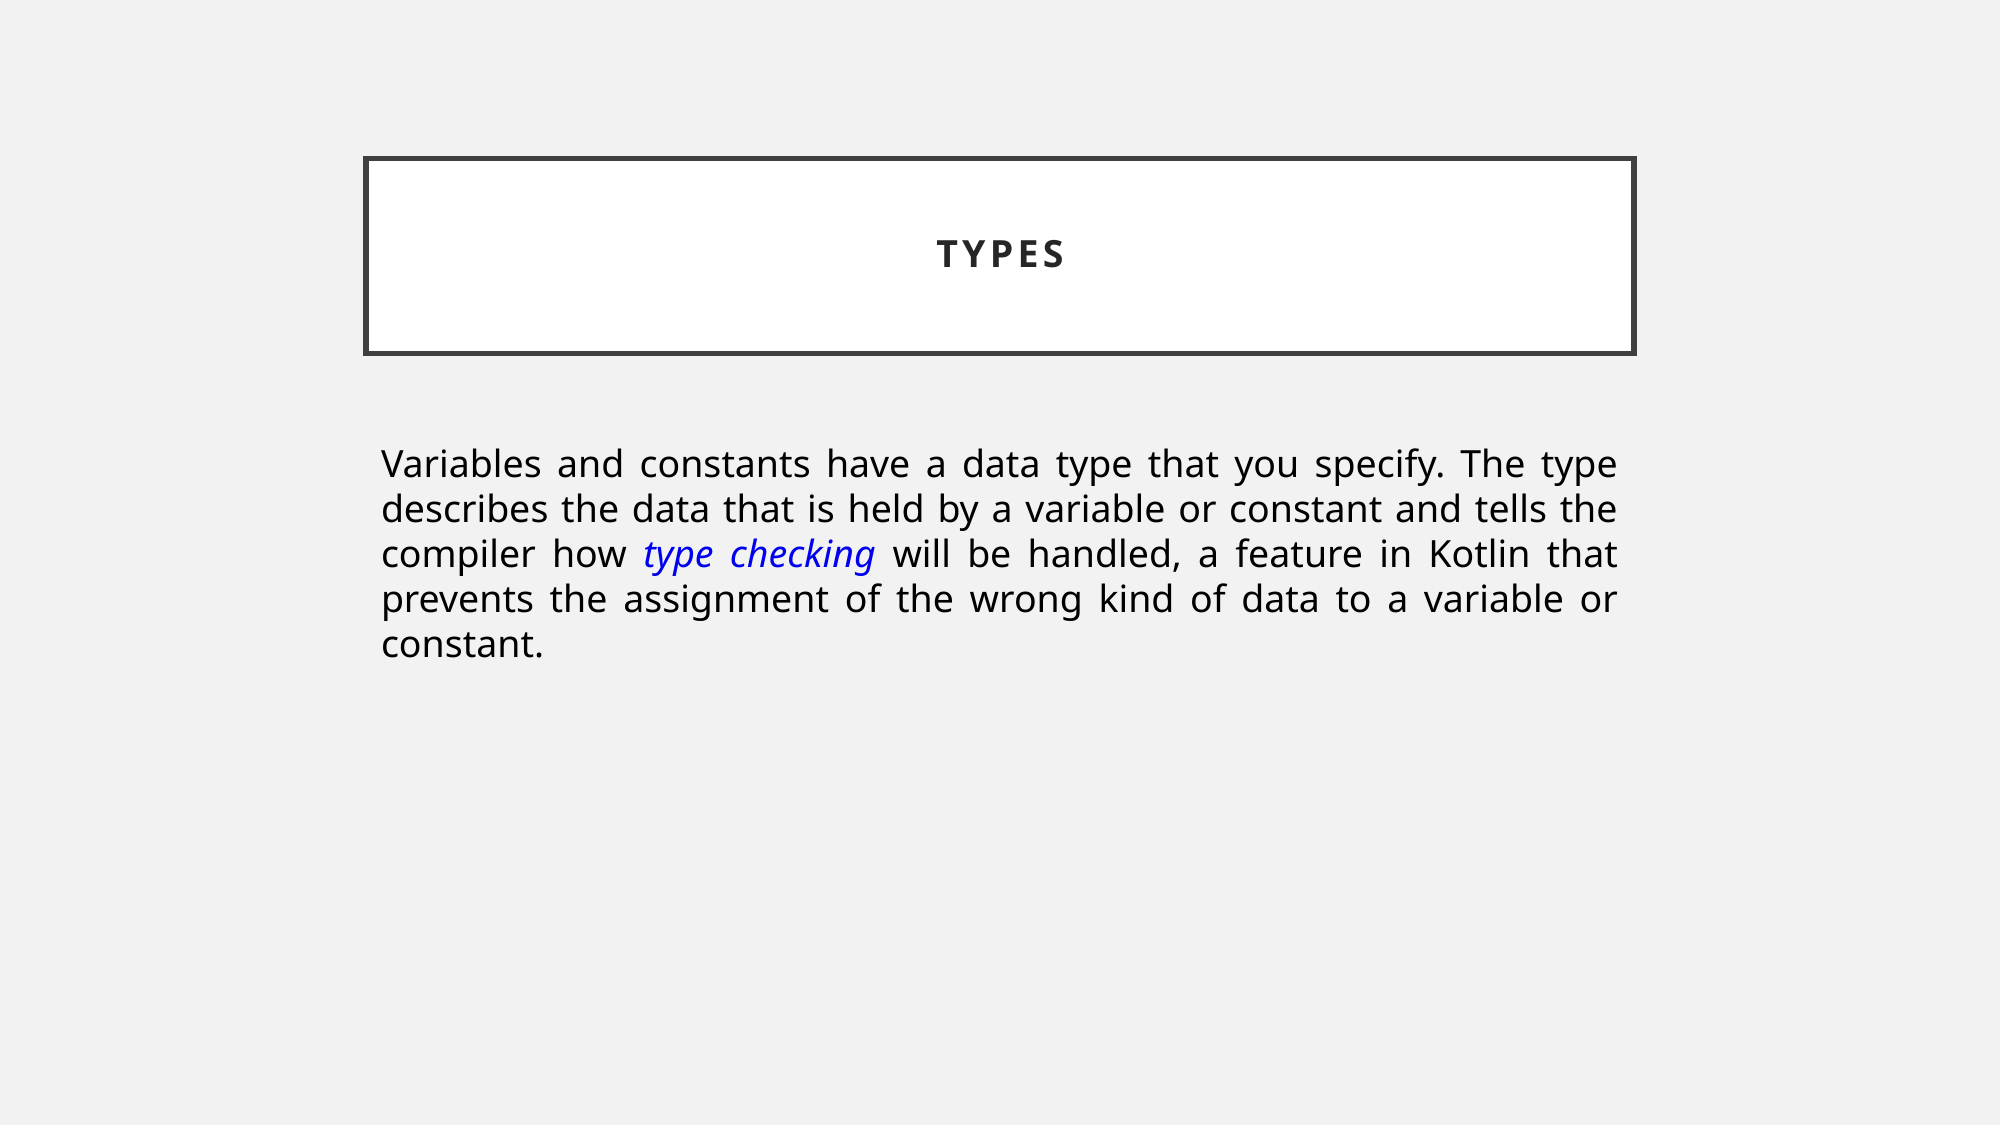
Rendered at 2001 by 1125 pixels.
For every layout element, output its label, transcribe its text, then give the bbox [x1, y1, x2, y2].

title Types [363, 156, 1637, 356]
text_box [101, 93, 1879, 1069]
list Variables and constants have a data type that you specify. The type describes the data that is held by a variable or constant and tells the compiler how type checking will be handled, a feature in Kotlin that prevents the assignment of the wrong kind of data to a variable or constant. [366, 432, 1634, 942]
